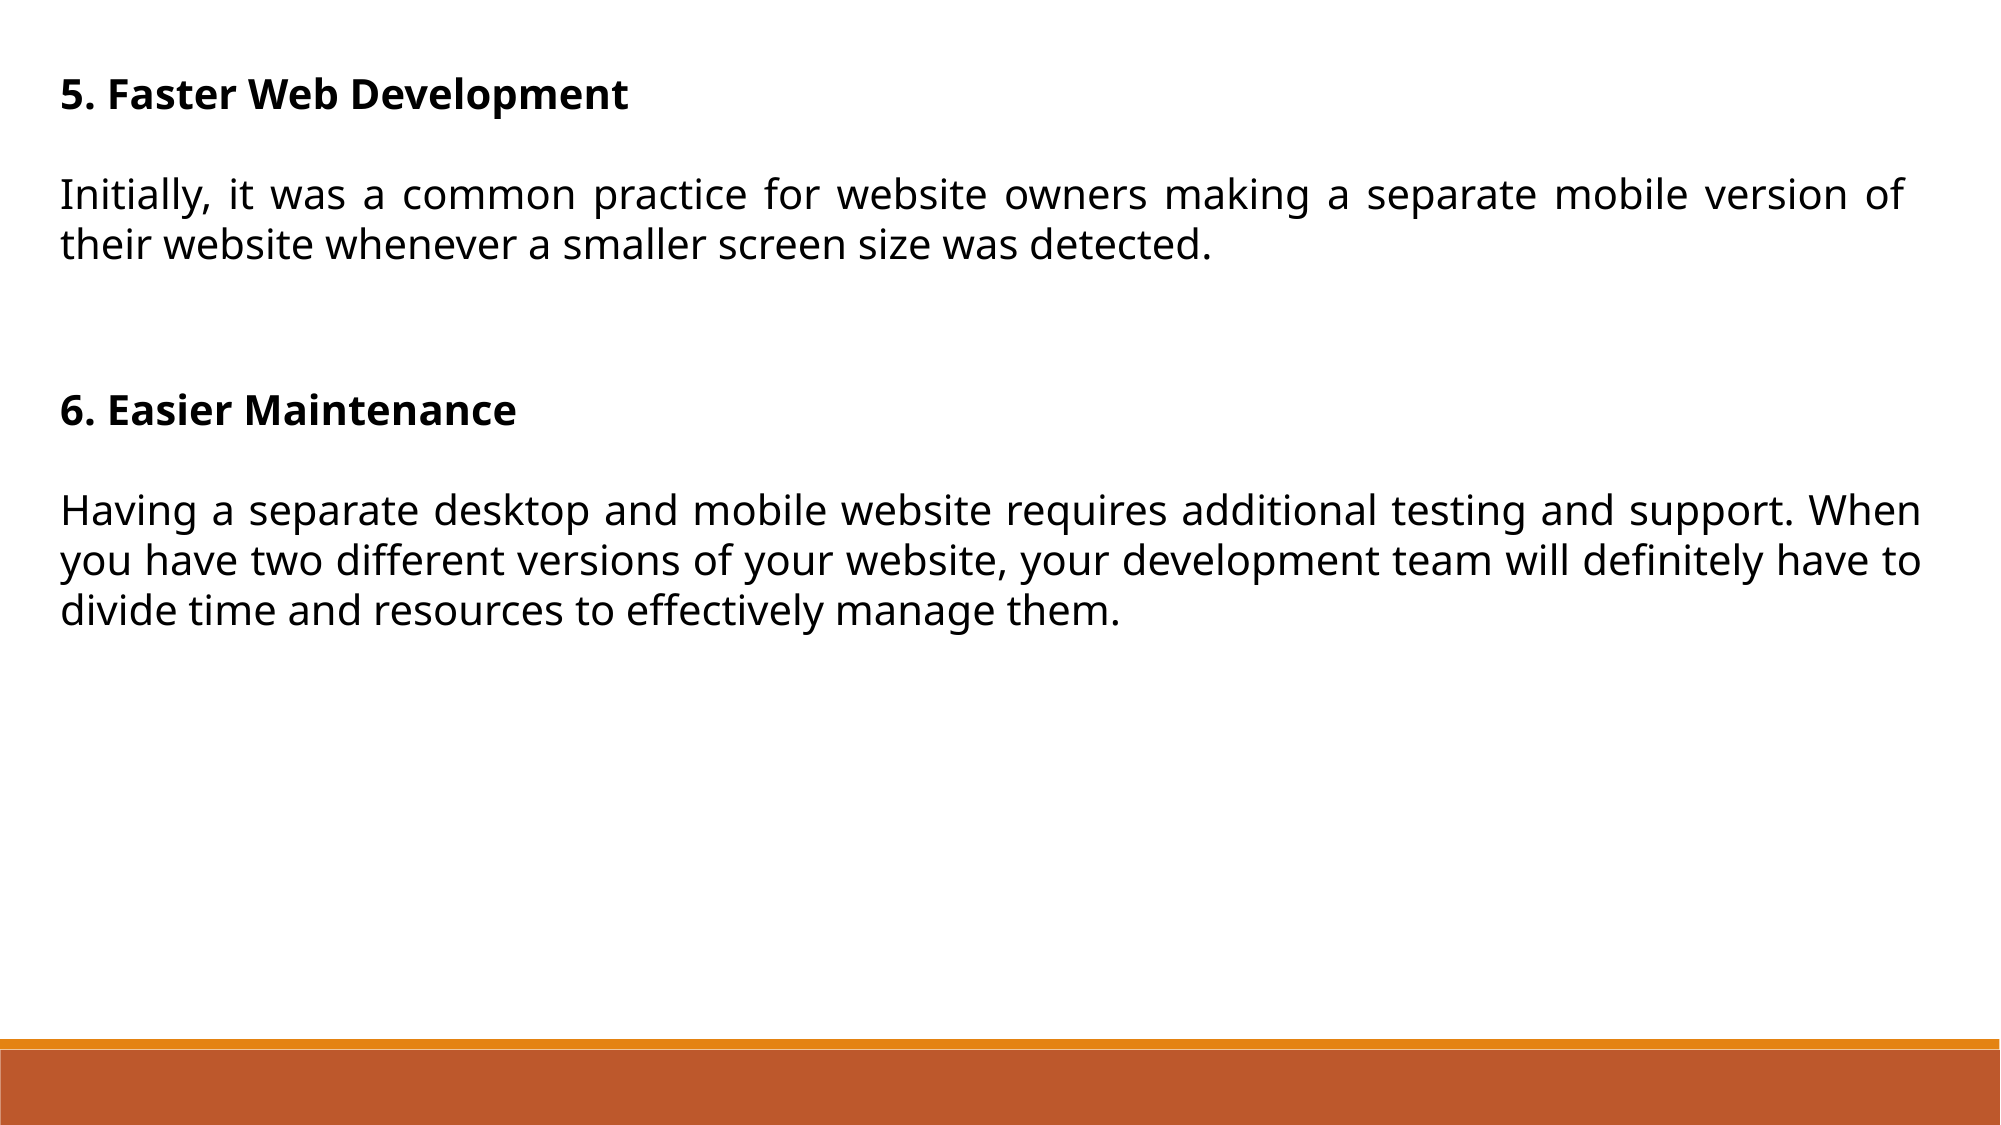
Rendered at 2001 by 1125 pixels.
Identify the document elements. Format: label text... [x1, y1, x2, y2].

text_box 5. Faster Web Development Initially, it was a common practice for website owners making a separate mobile version of their website whenever a smaller screen size was detected. [45, 60, 1920, 276]
text_box 6. Easier Maintenance Having a separate desktop and mobile website requires additional testing and support. When you have two different versions of your website, your development team will definitely have to divide time and resources to effectively manage them. [45, 376, 1938, 642]
